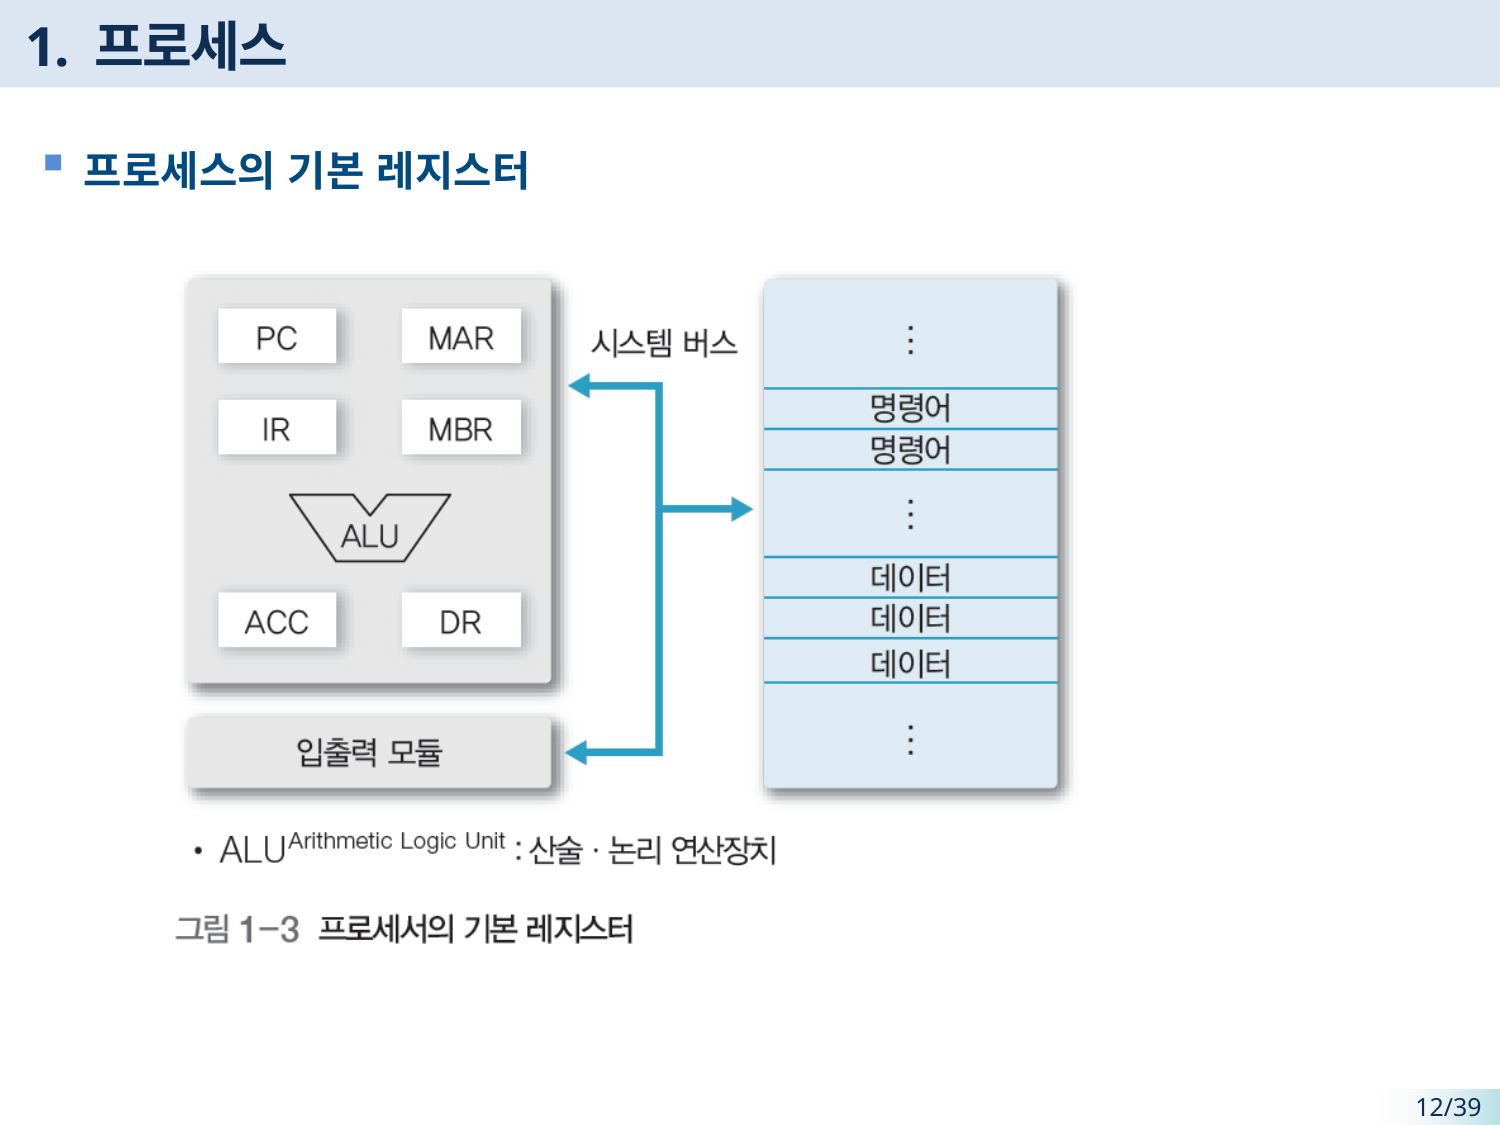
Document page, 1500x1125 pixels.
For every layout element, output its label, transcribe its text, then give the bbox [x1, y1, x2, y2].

title 1. 프로세스 [10, 5, 1288, 84]
list 프로세스의 기본 레지스터 [10, 126, 1481, 1057]
picture [159, 244, 1092, 954]
